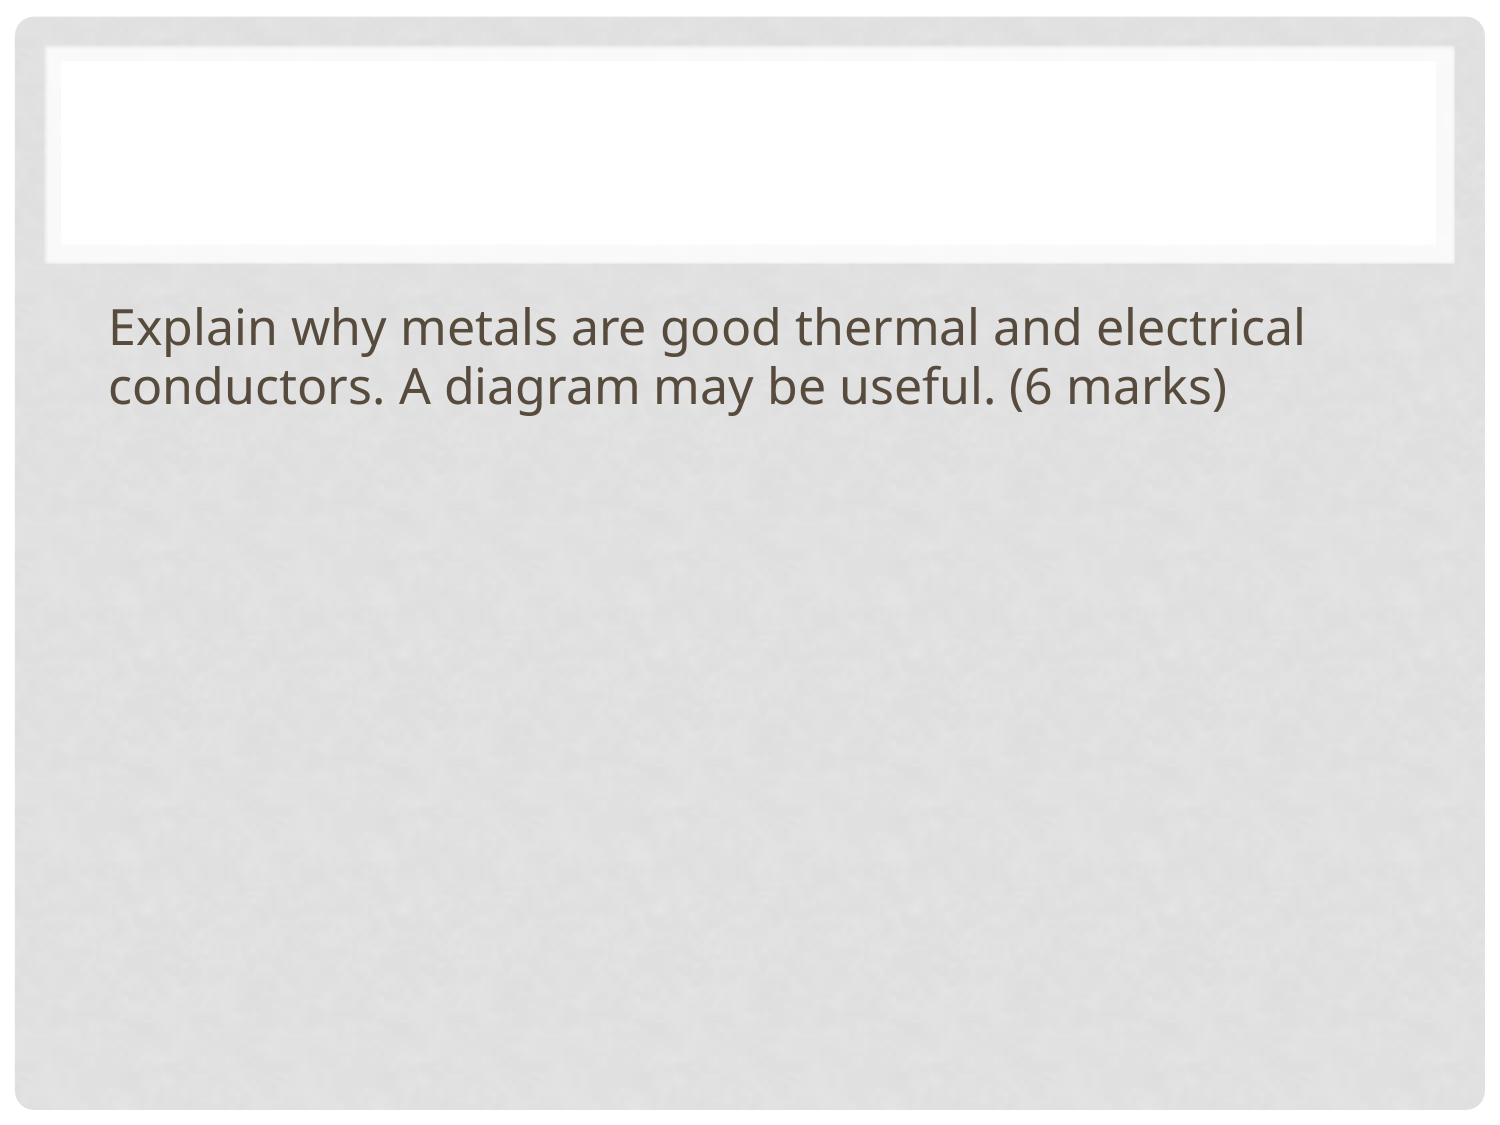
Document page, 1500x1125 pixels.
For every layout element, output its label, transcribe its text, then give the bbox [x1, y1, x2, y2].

list Explain why metals are good thermal and electrical conductors. A diagram may be useful. (6 marks) [75, 287, 1425, 1005]
